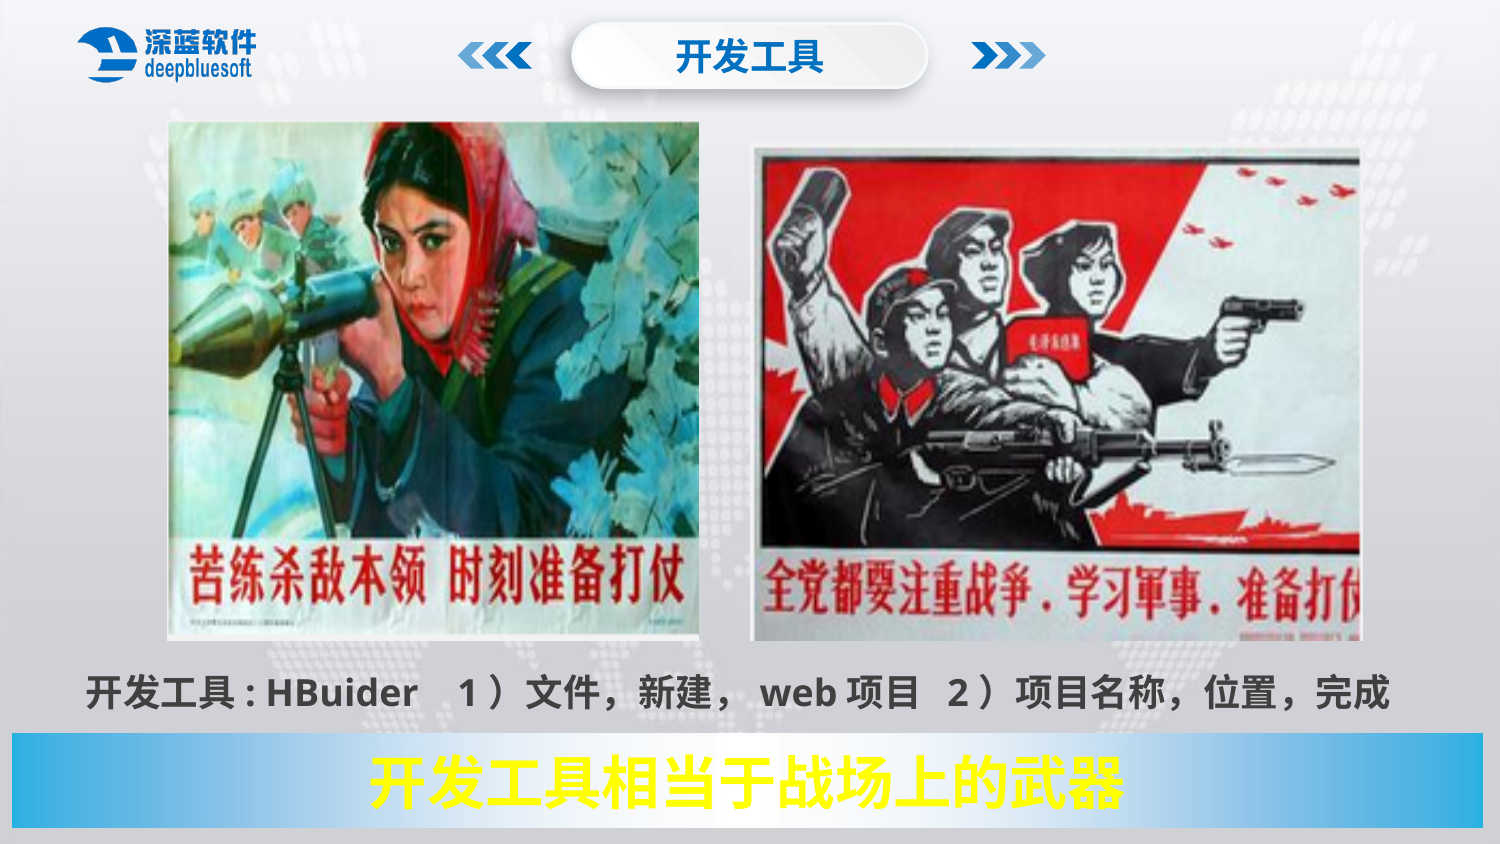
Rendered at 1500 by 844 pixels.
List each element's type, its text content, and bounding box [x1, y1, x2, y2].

text_box 开发工具 [620, 28, 880, 82]
picture [0, 0, 1500, 844]
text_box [971, 41, 1046, 69]
text_box [570, 21, 930, 90]
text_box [457, 41, 533, 69]
text_box 开发工具: HBuider 1）文件，新建，web项目 2）项目名称，位置，完成 [47, 664, 1437, 718]
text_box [12, 733, 1483, 828]
